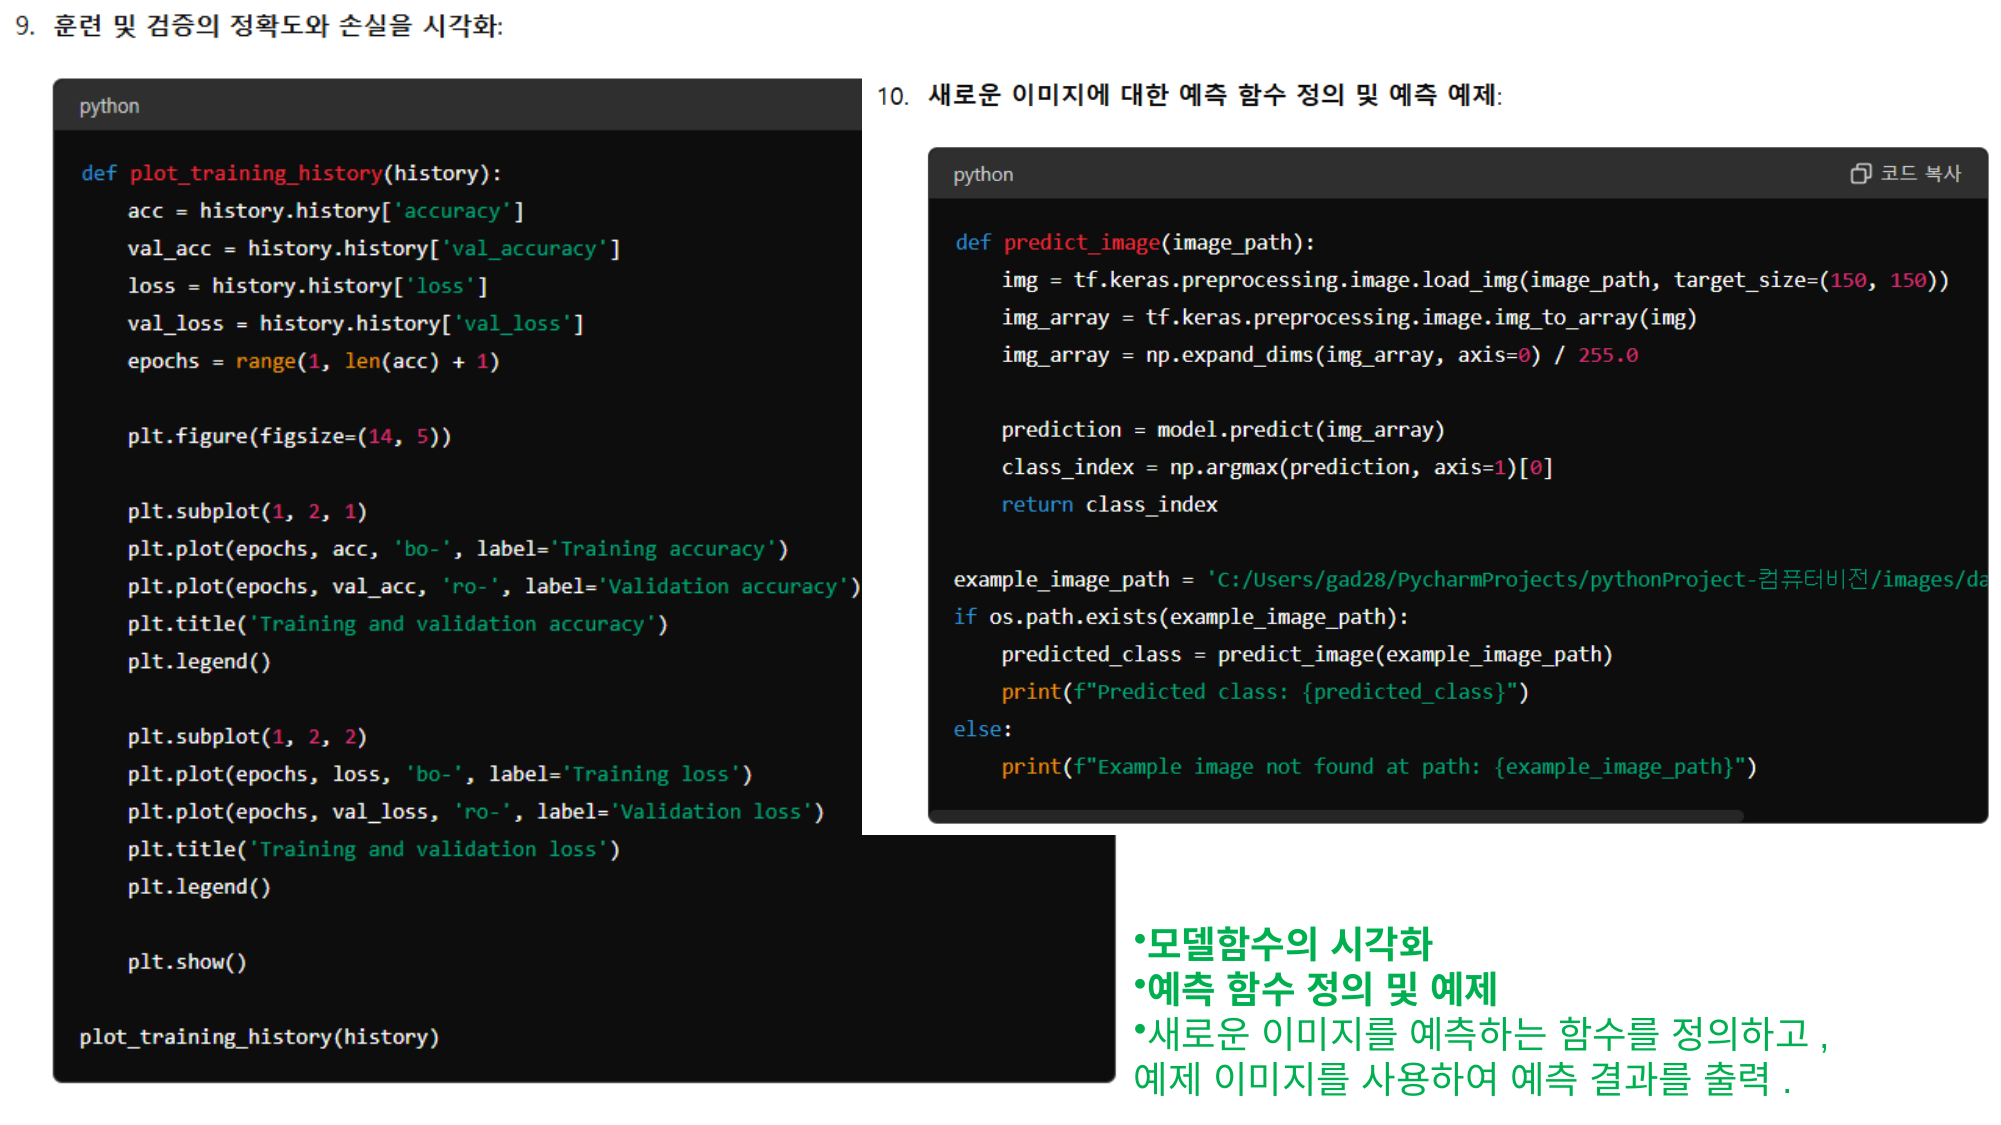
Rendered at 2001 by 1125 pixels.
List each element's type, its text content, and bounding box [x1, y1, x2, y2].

picture [0, 0, 2000, 1089]
text_box 모델함수의 시각화 예측 함수 정의 및 예제 새로운 이미지를 예측하는 함수를 정의하고, 예제 이미지를 사용하여 예측 결과를 출력. [1119, 913, 1907, 1108]
